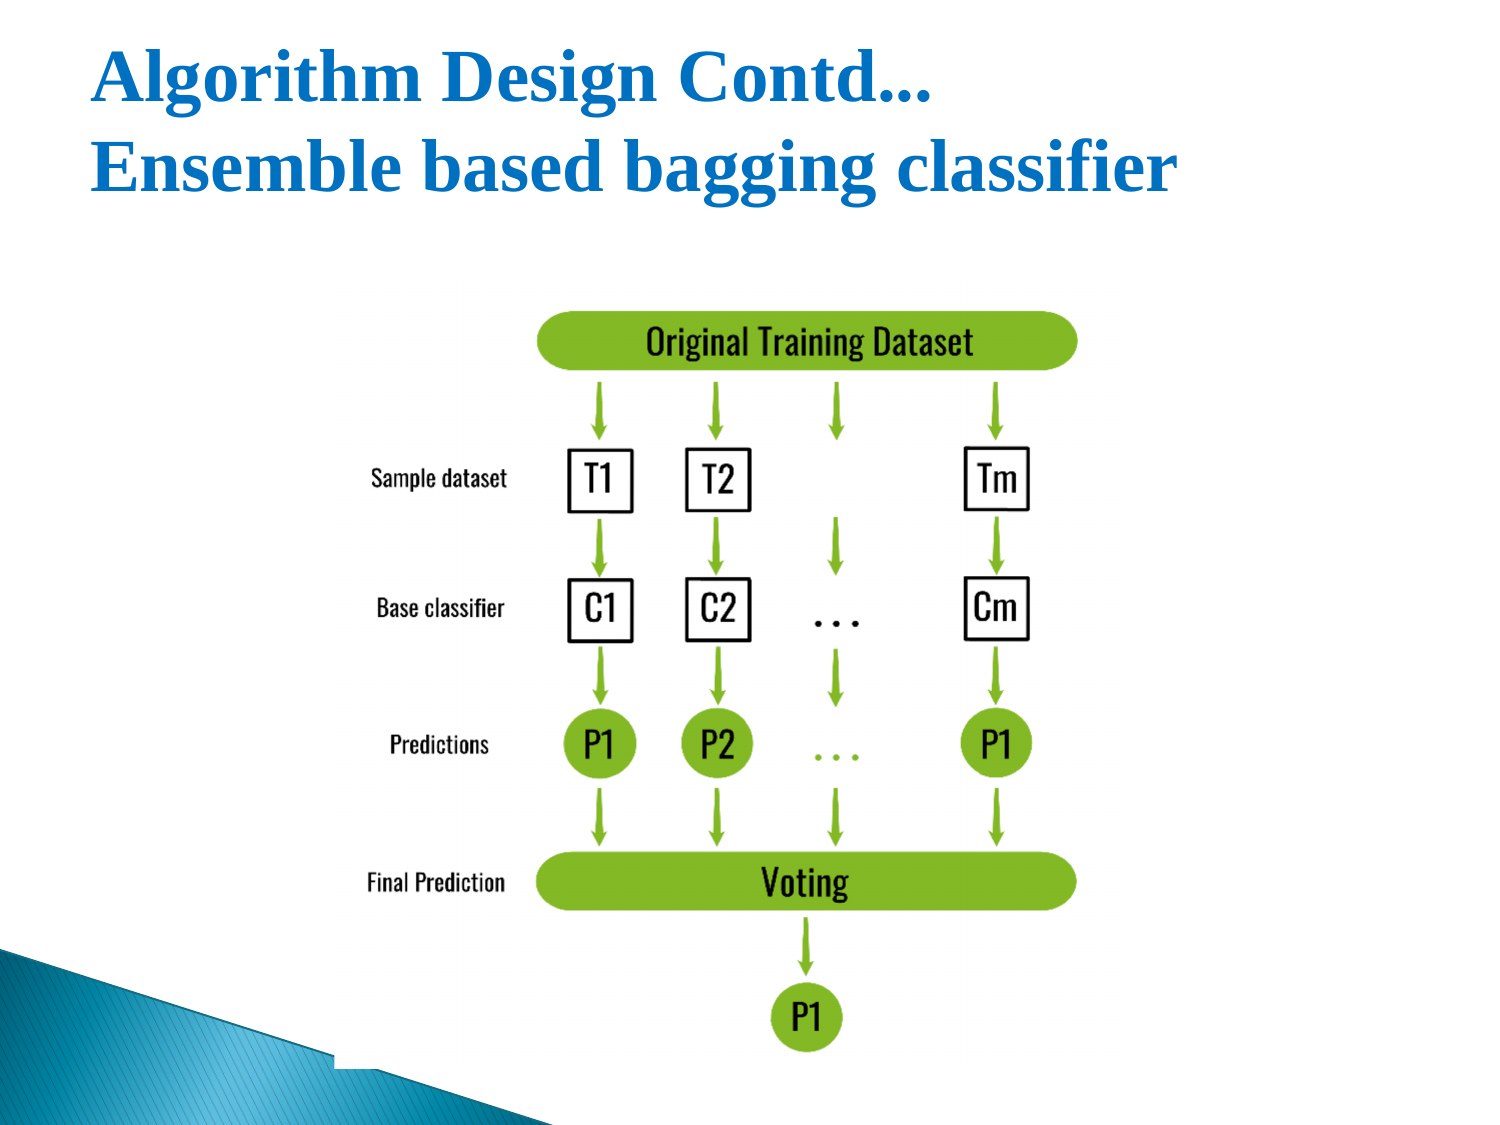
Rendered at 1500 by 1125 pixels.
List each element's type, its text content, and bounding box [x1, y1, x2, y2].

picture [66, 281, 1129, 1125]
title Algorithm Design Contd... Ensemble based bagging classifier [75, 45, 1425, 188]
